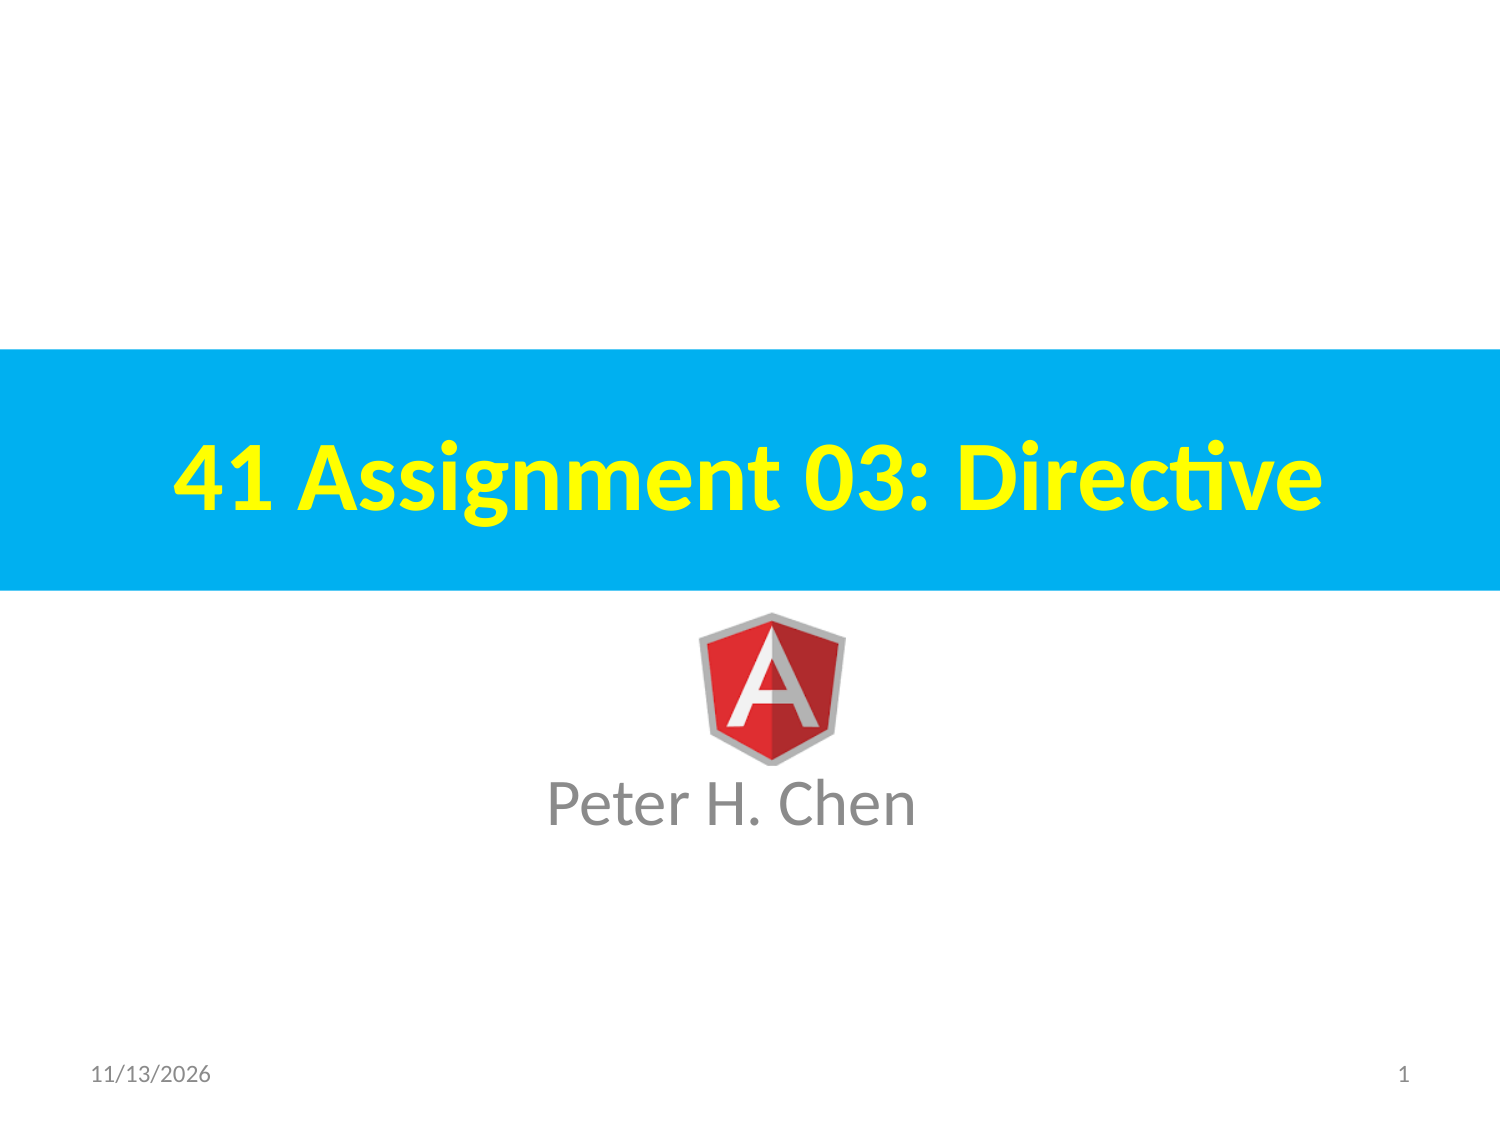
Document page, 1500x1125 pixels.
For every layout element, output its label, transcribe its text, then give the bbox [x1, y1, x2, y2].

picture [694, 609, 846, 771]
slide_number 1 [1074, 1042, 1425, 1103]
subtitle Peter H. Chen [206, 751, 1257, 866]
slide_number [75, 1042, 425, 1103]
title 41 Assignment 03: Directive [0, 349, 1500, 591]
